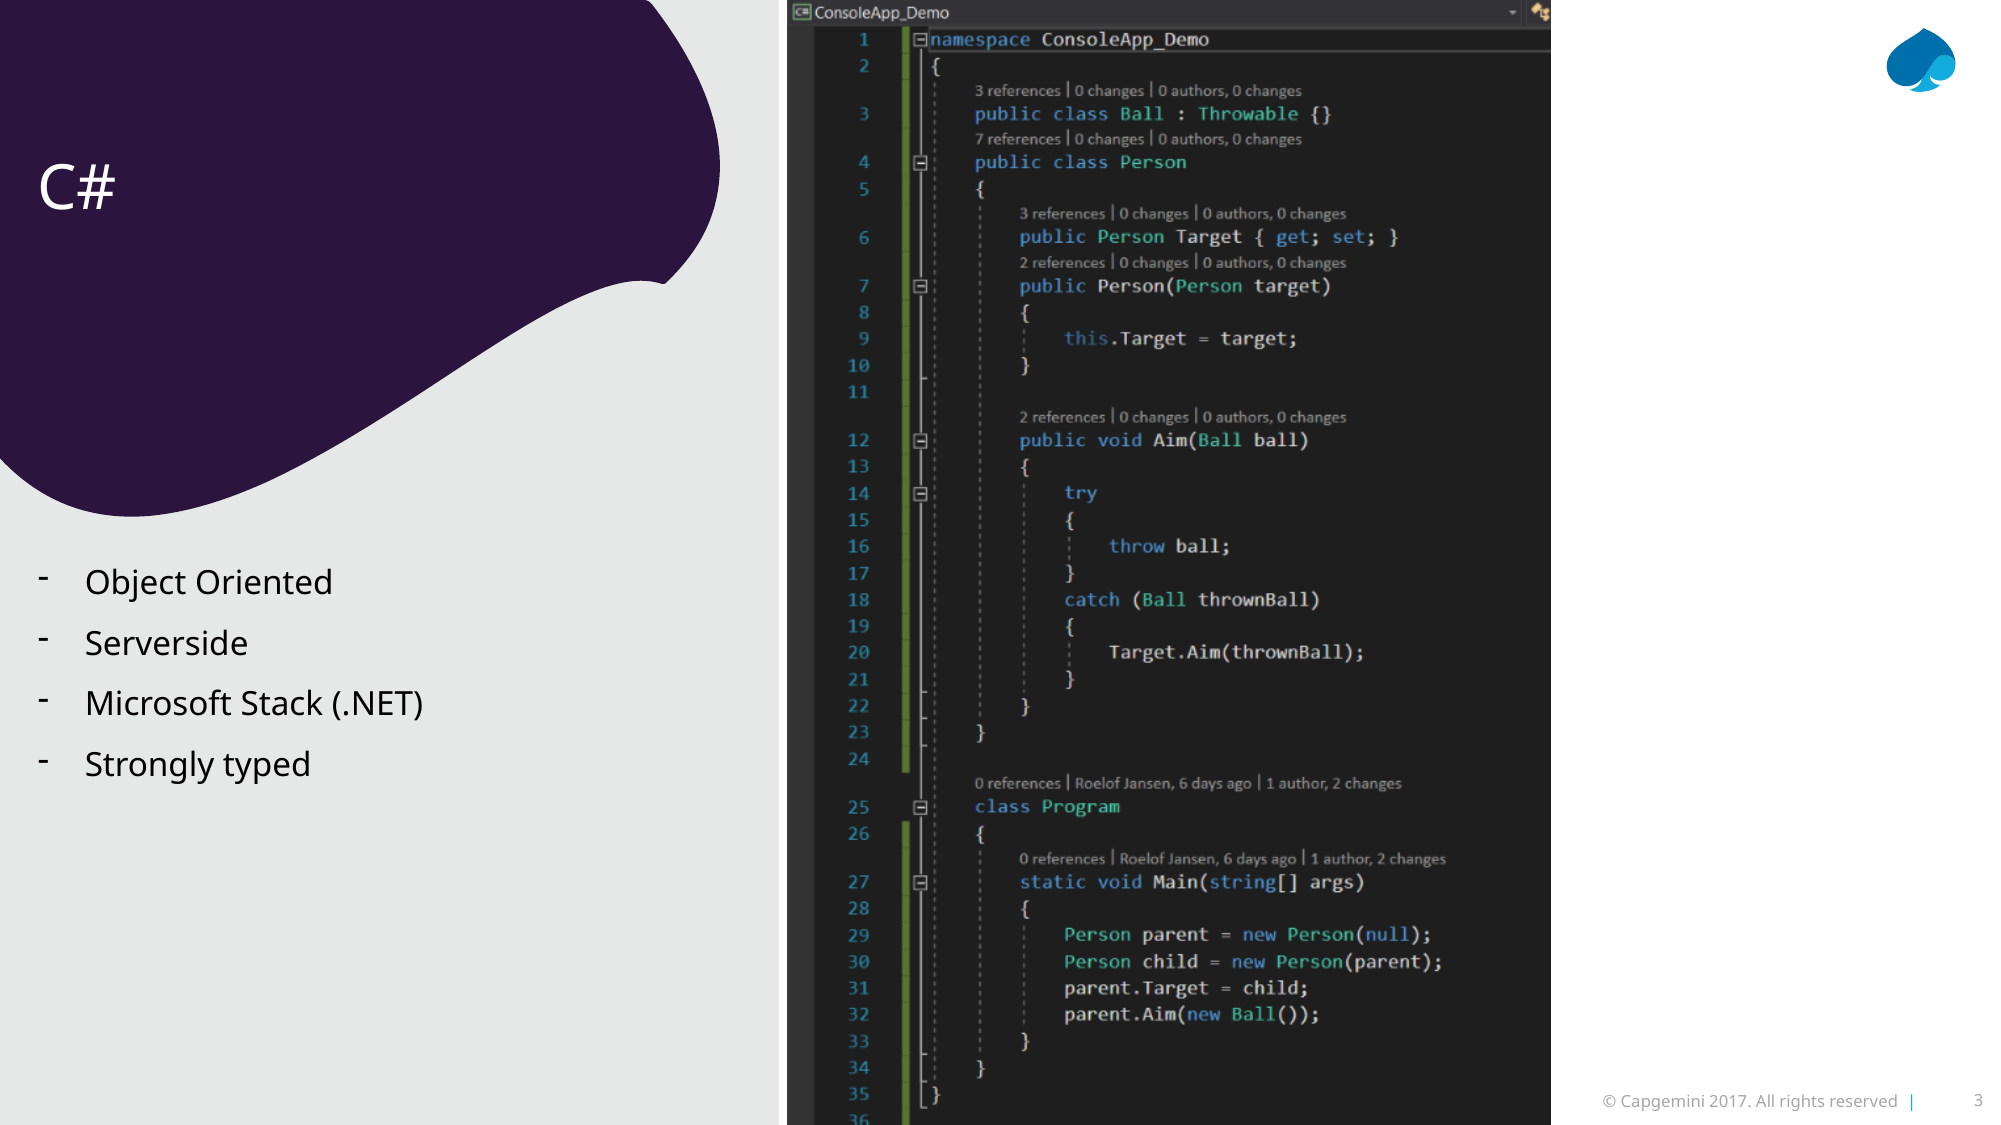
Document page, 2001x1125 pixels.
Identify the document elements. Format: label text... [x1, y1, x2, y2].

picture [787, 0, 1551, 1125]
title C# [37, 0, 634, 379]
list Object Oriented Serverside Microsoft Stack (.NET) Strongly typed [37, 561, 742, 1053]
